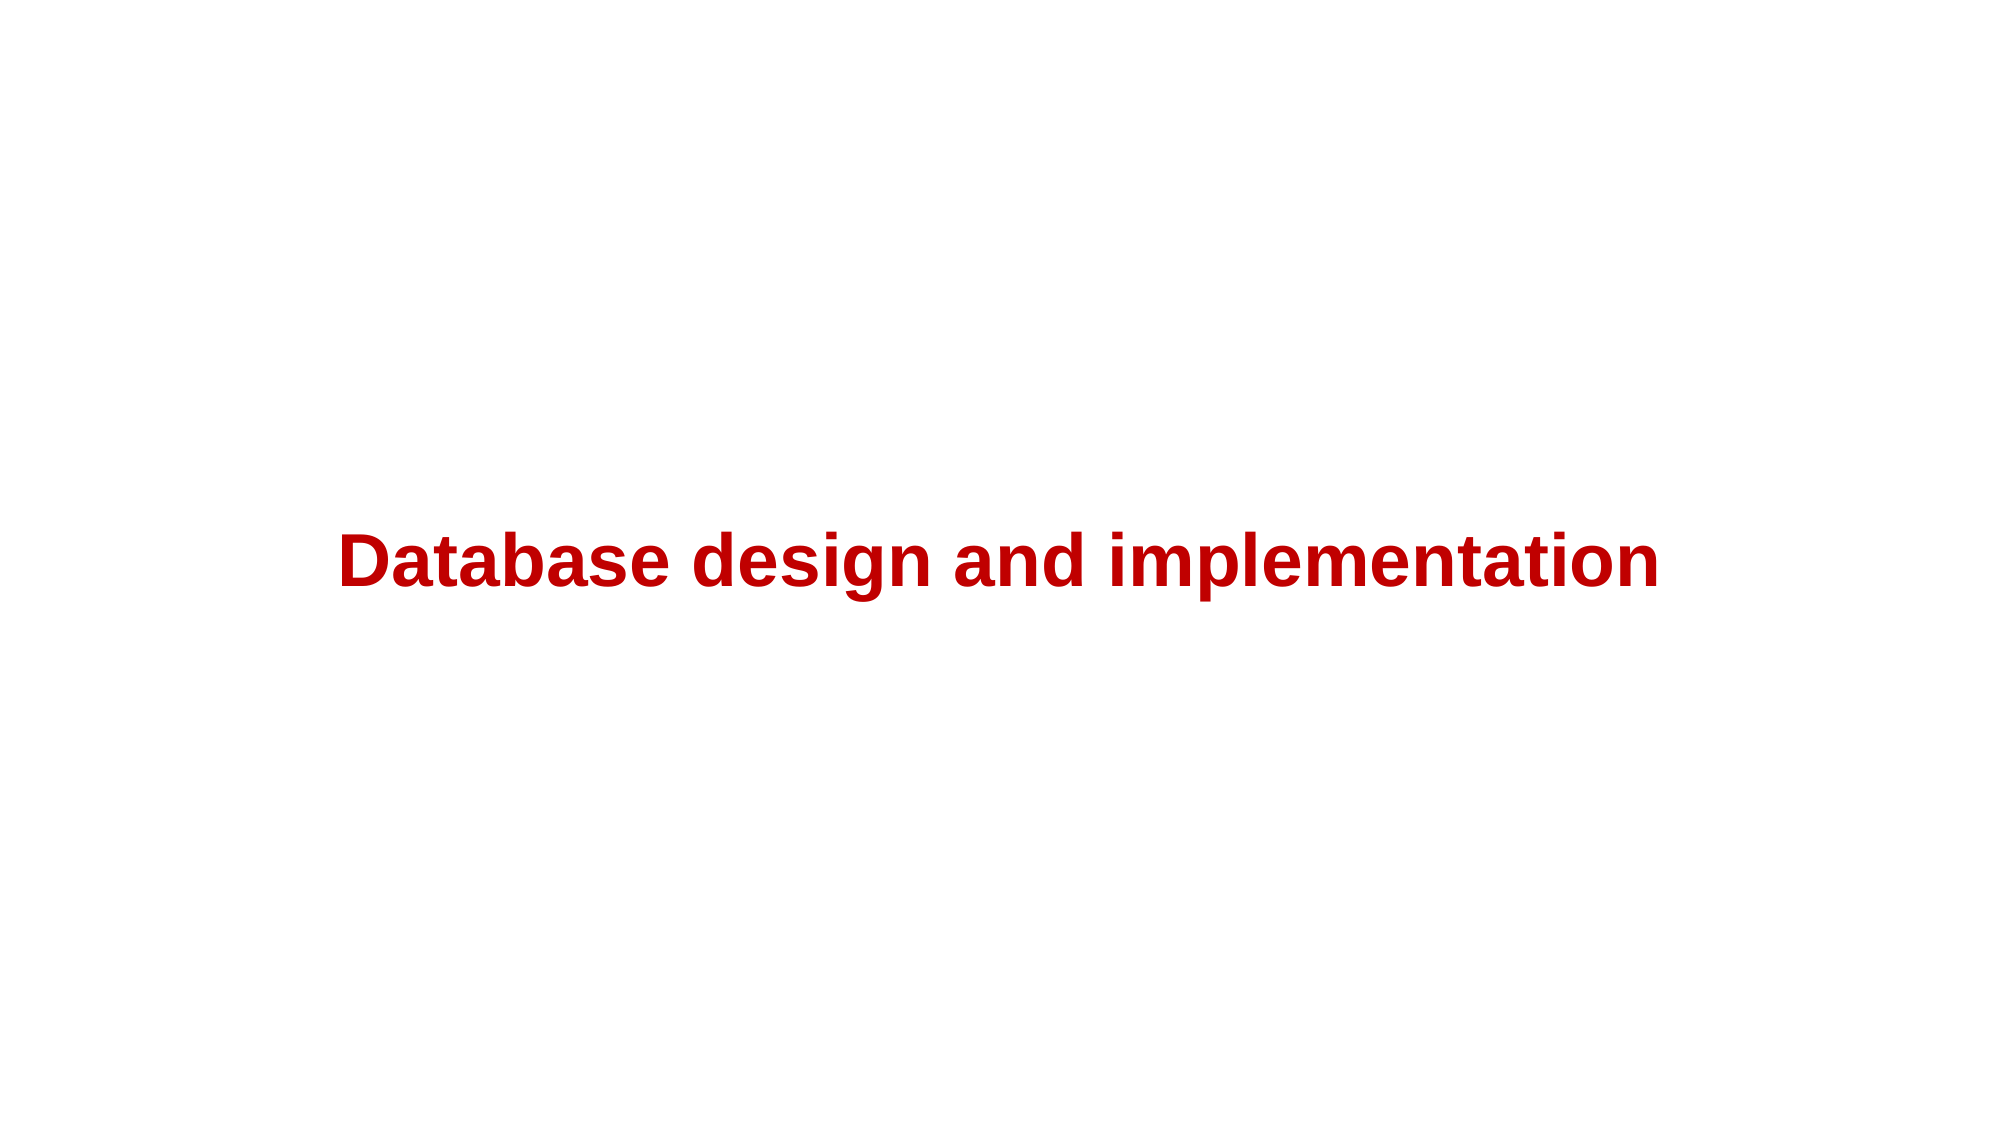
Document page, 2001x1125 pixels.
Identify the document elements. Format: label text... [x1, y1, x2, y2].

title Database design and implementation [137, 453, 1863, 672]
